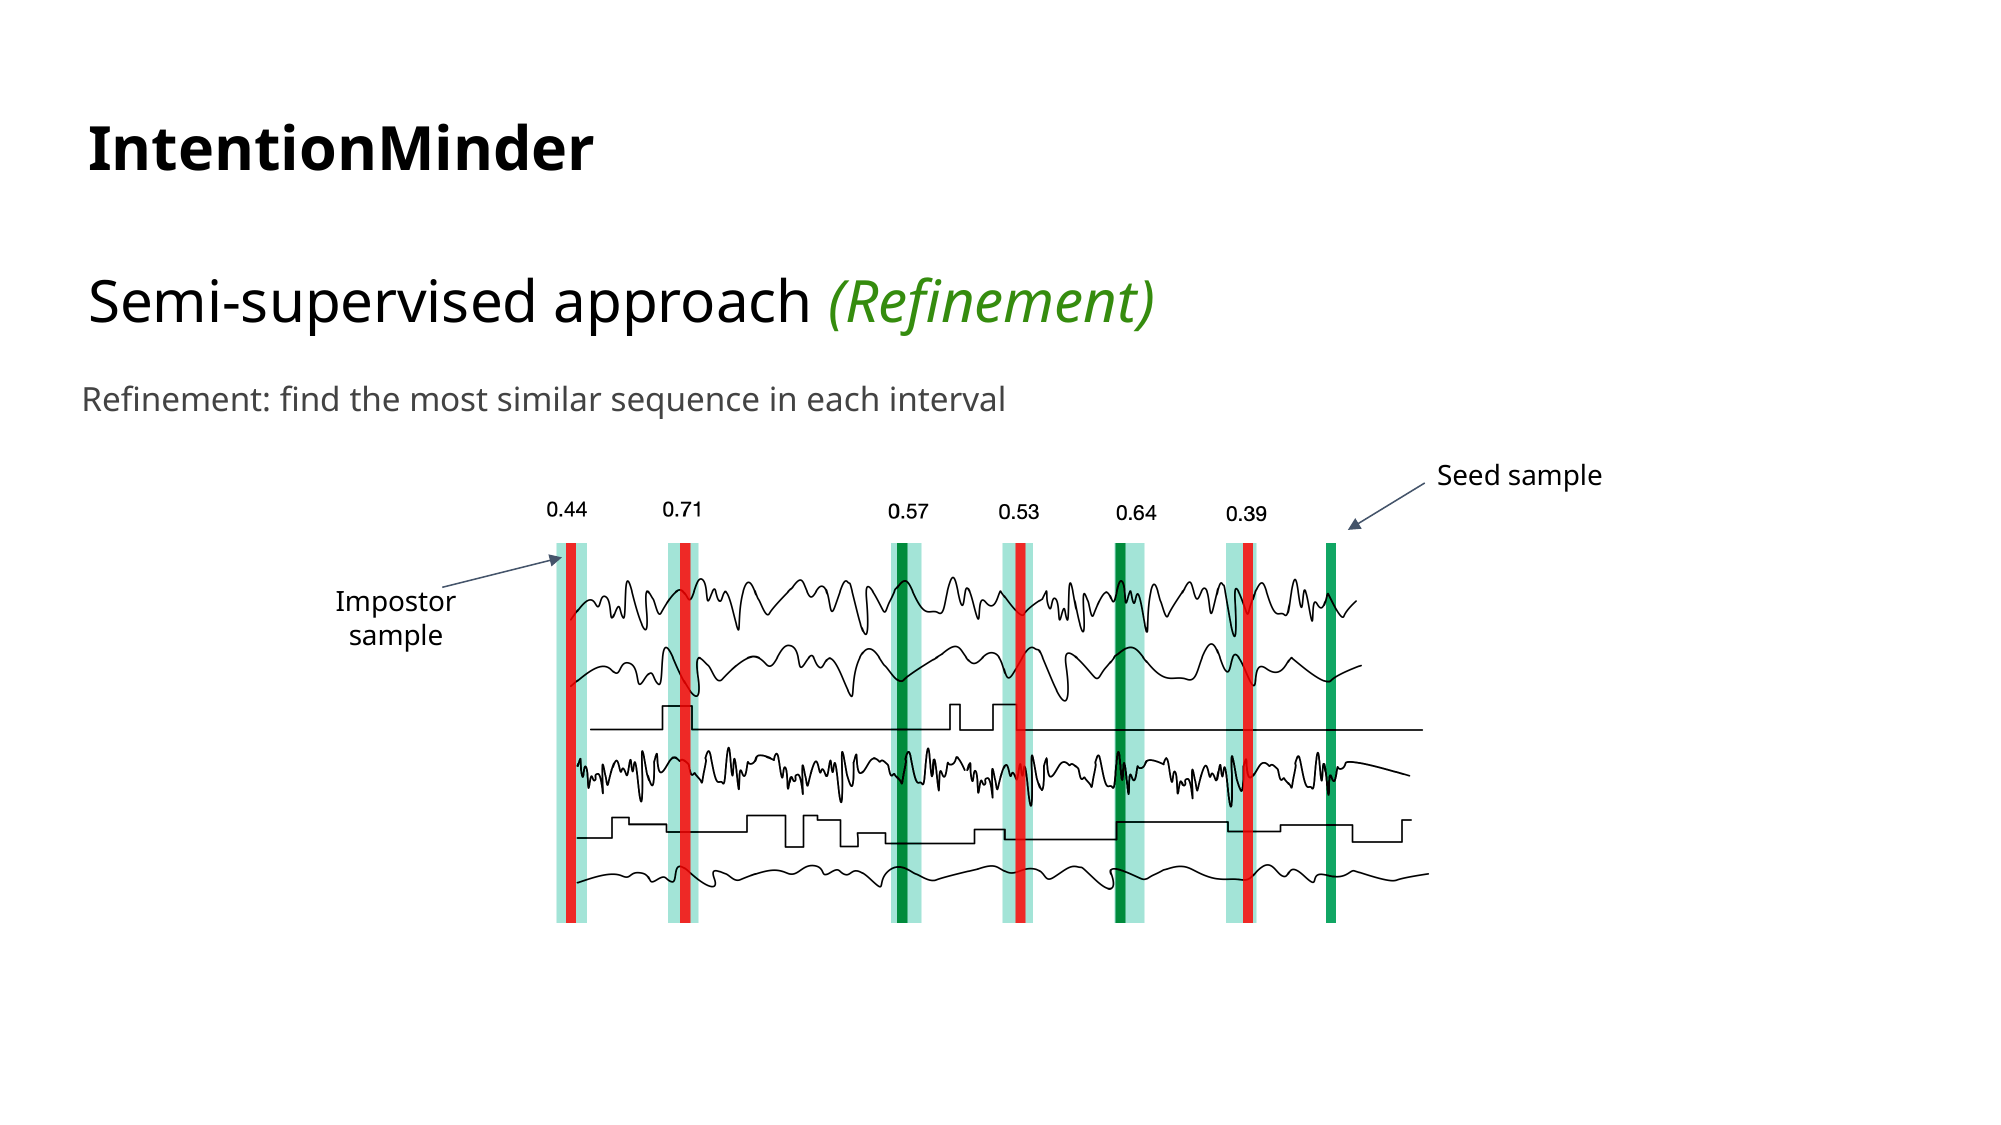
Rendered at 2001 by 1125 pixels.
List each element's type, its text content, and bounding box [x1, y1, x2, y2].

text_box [1347, 482, 1425, 530]
picture [542, 492, 1431, 923]
text_box Impostor sample [304, 563, 488, 674]
text_box Seed sample [1397, 437, 1643, 497]
list Semi-supervised approach (Refinement) [68, 252, 1932, 1000]
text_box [442, 557, 563, 588]
title IntentionMinder [68, 97, 1932, 223]
text_box Refinement: find the most similar sequence in each interval [41, 358, 1057, 449]
